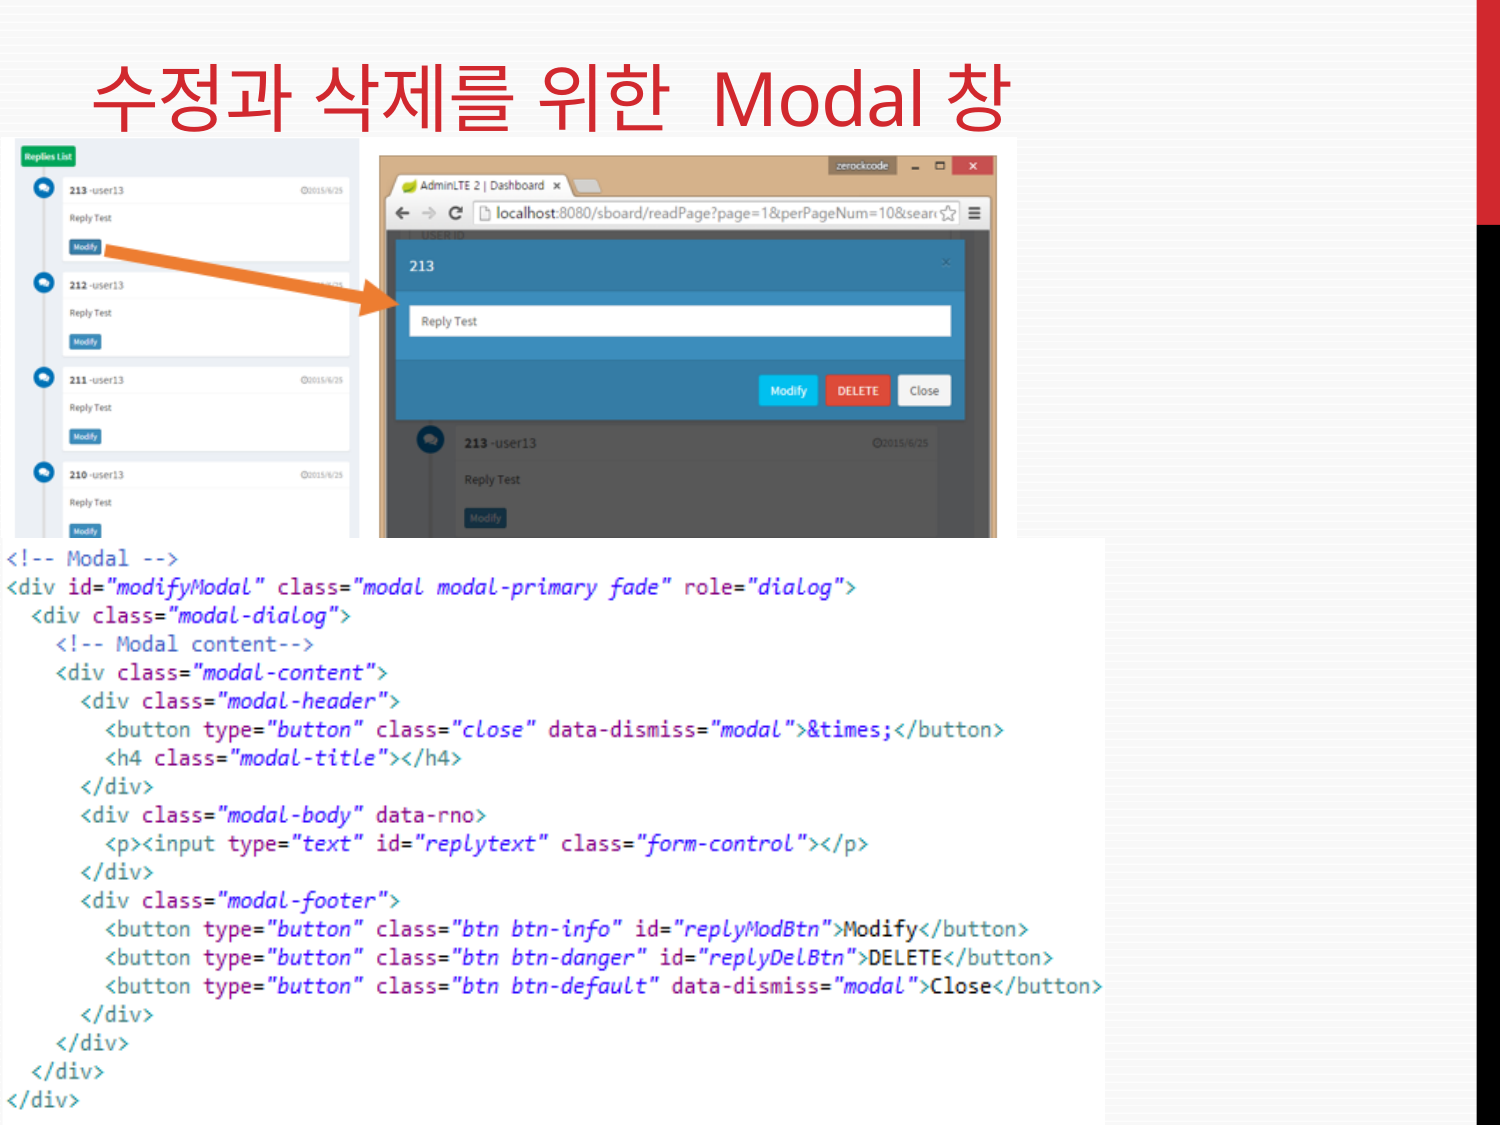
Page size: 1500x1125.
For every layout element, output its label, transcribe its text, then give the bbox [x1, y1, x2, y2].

picture [0, 136, 1105, 1125]
title 수정과 삭제를 위한 Modal창 [75, 25, 1329, 149]
